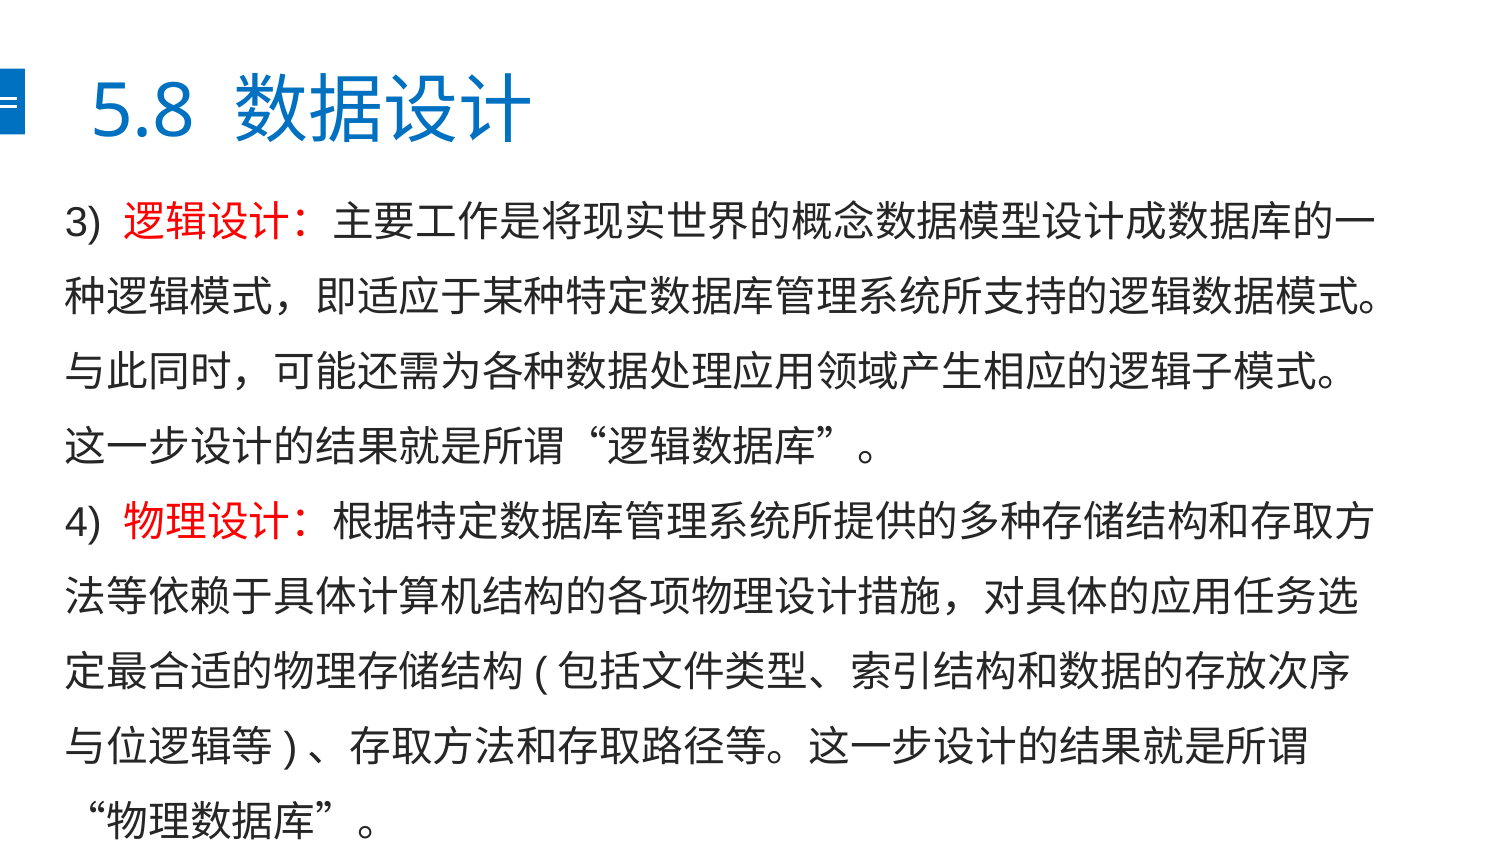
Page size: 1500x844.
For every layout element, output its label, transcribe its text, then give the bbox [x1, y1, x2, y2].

footer [75, 784, 1163, 833]
list 3) 逻辑设计：主要工作是将现实世界的概念数据模型设计成数据库的一种逻辑模式，即适应于某种特定数据库管理系统所支持的逻辑数据模式。与此同时，可能还需为各种数据处理应用领域产生相应的逻辑子模式。这一步设计的结果就是所谓“逻辑数据库”。 4) 物理设计：根据特定数据库管理系统所提供的多种存储结构和存取方法等依赖于具体计算机结构的各项物理设计措施，对具体的应用任务选定最合适的物理存储结构(包括文件类型、索引结构和数据的存放次序与位逻辑等)、存取方法和存取路径等。这一步设计的结果就是所谓“物理数据库”。 [50, 162, 1400, 764]
title 5.8 数据设计 [75, 71, 1325, 142]
